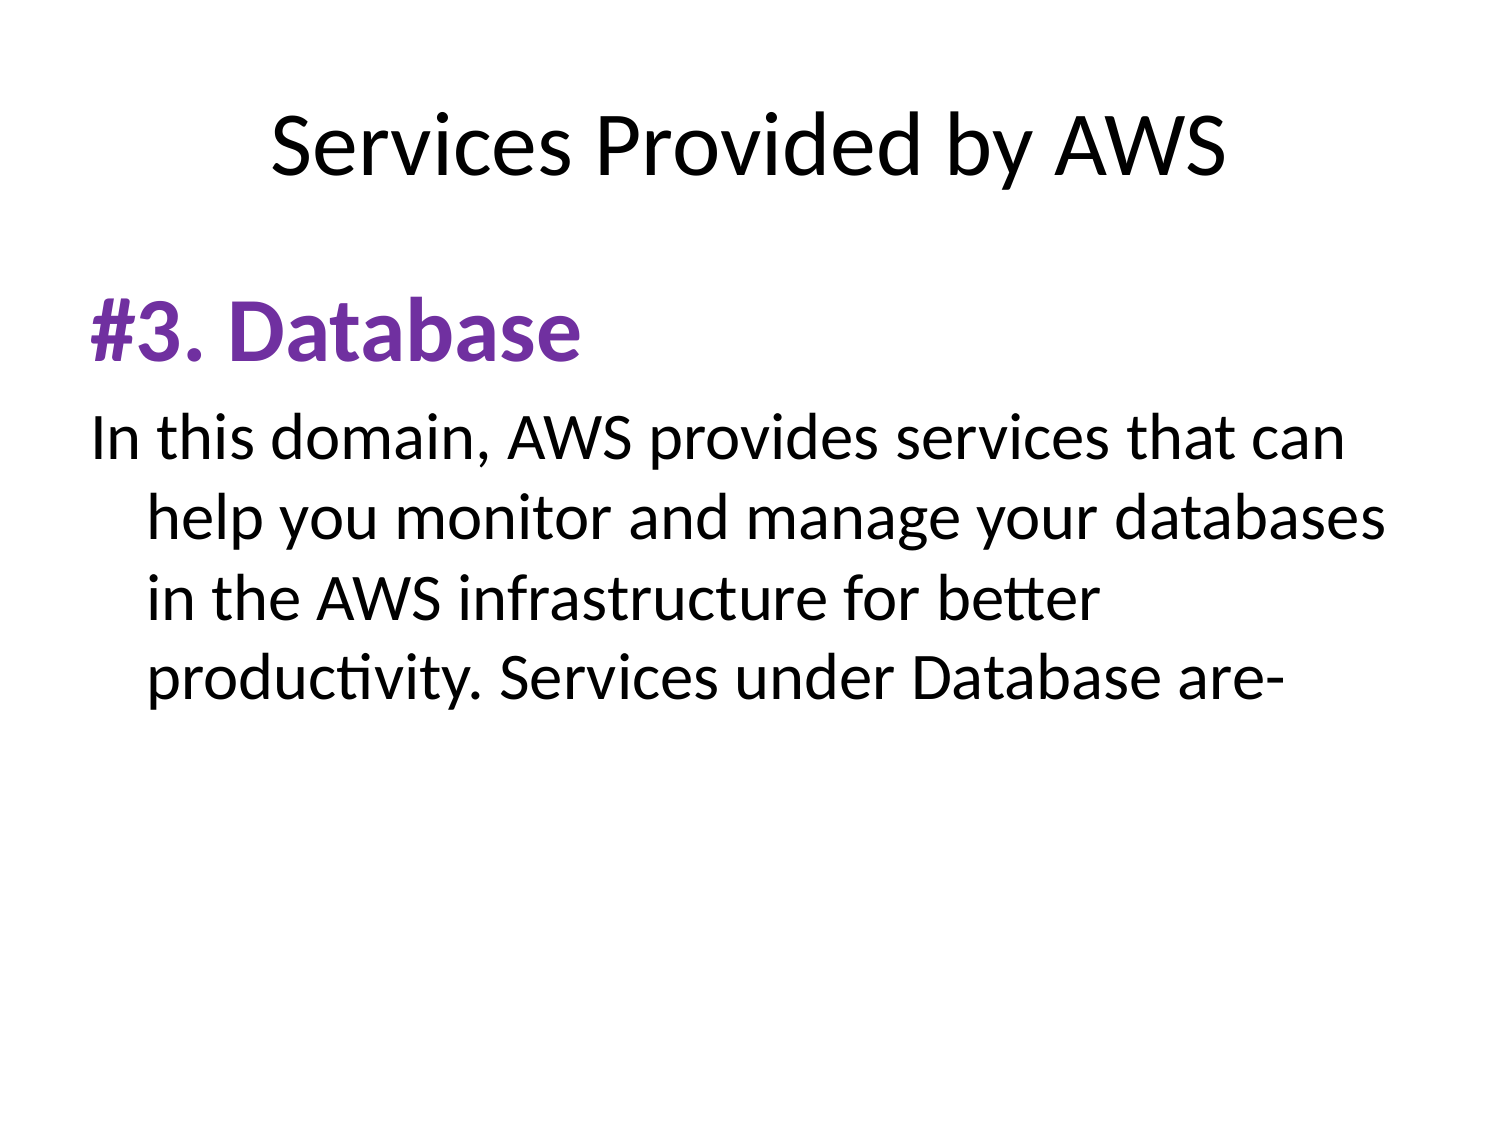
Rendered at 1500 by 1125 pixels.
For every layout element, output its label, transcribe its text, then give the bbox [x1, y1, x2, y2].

list #3. Database In this domain, AWS provides services that can help you monitor and manage your databases in the AWS infrastructure for better productivity. Services under Database are- [75, 262, 1425, 1005]
title Services Provided by AWS [75, 45, 1425, 233]
